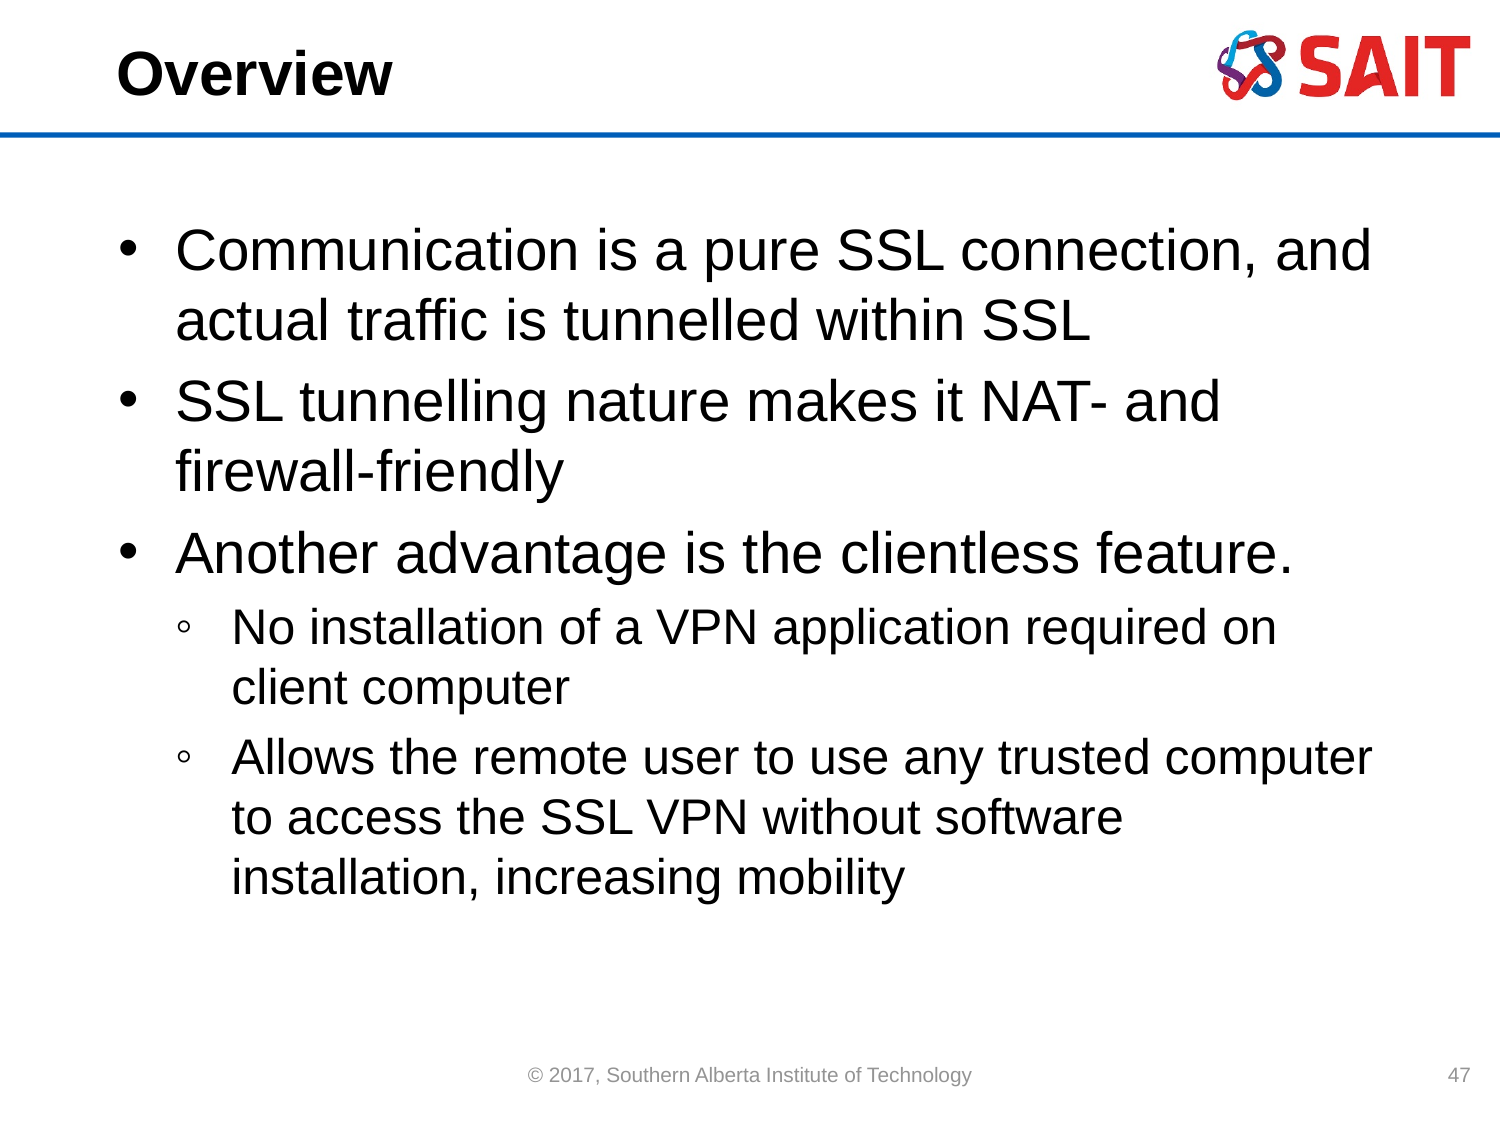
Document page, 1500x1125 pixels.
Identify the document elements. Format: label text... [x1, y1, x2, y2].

list Communication is a pure SSL connection, and actual traffic is tunnelled within SSL SSL tunnelling nature makes it NAT- and firewall-friendly Another advantage is the clientless feature. No installation of a VPN application required on client computer Allows the remote user to use any trusted computer to access the SSL VPN without software installation, increasing mobility [104, 204, 1391, 1020]
picture [1187, 0, 1500, 130]
title Overview [101, 25, 1200, 129]
